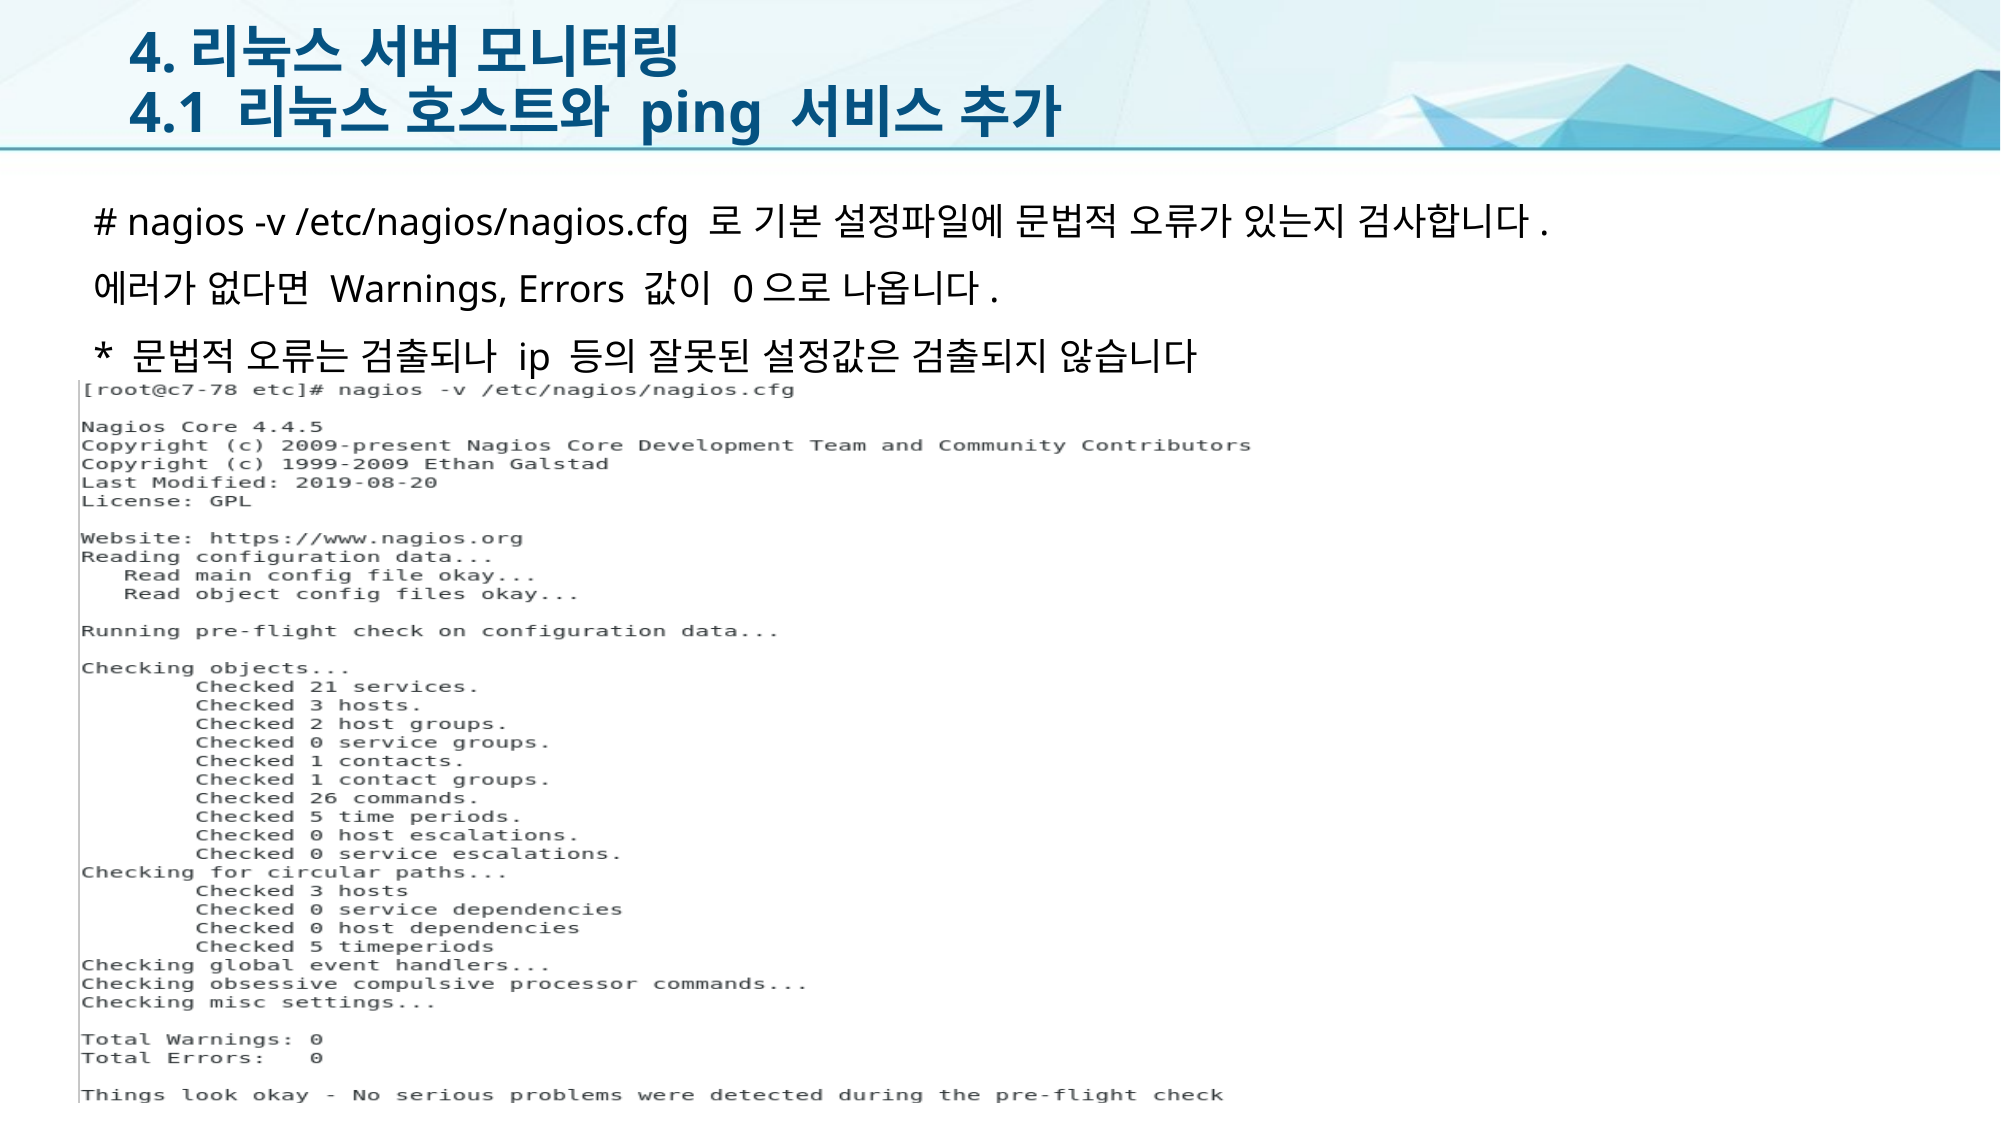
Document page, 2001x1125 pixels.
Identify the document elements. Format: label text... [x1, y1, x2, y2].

picture [0, 0, 2001, 1125]
text_box # nagios -v /etc/nagios/nagios.cfg 로 기본 설정파일에 문법적 오류가 있는지 검사합니다. 에러가 없다면 Warnings, Errors 값이 0으로 나옵니다. * 문법적 오류는 검출되나 ip 등의 잘못된 설정값은 검출되지 않습니다 [78, 168, 1712, 386]
title 4.리눅스 서버 모니터링 4.1 리눅스 호스트와 ping 서비스 추가 [114, 0, 1841, 152]
